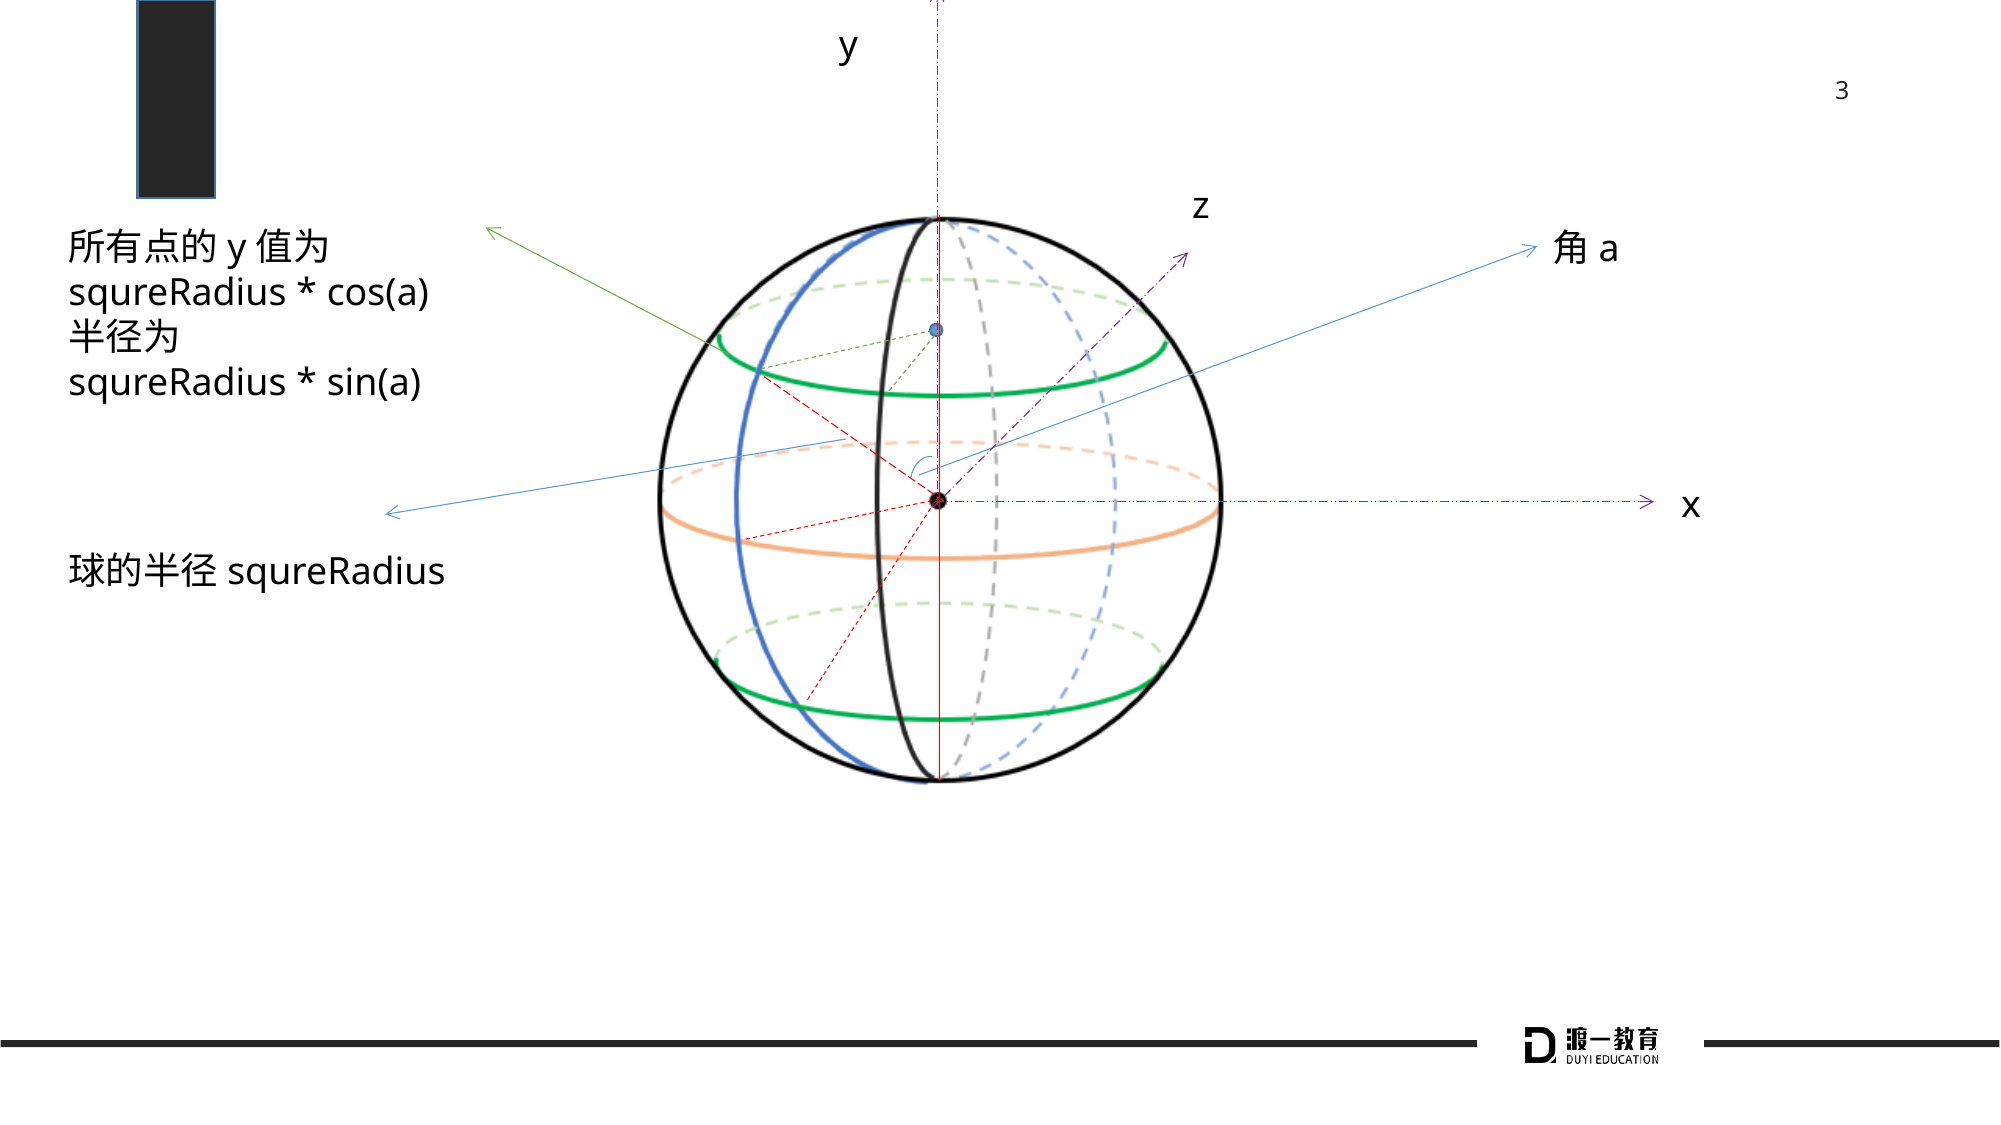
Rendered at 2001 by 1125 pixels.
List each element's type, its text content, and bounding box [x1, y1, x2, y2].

picture [1502, 1008, 1679, 1081]
text_box y [824, 12, 893, 72]
text_box 角a [1537, 216, 1787, 277]
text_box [385, 439, 846, 515]
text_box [933, 252, 1188, 507]
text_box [542, 114, 1355, 875]
text_box 球的半径squreRadius [53, 539, 464, 600]
text_box 所有点的y值为squreRadius * cos(a) 半径为 squreRadius * sin(a) [53, 215, 538, 501]
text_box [485, 227, 730, 355]
text_box x [1666, 472, 1778, 533]
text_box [938, 246, 1538, 475]
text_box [919, 246, 937, 475]
